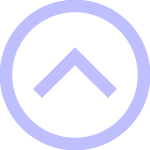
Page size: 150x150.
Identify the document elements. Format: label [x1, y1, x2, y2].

text_box [37, 47, 113, 94]
text_box [5, 5, 145, 145]
